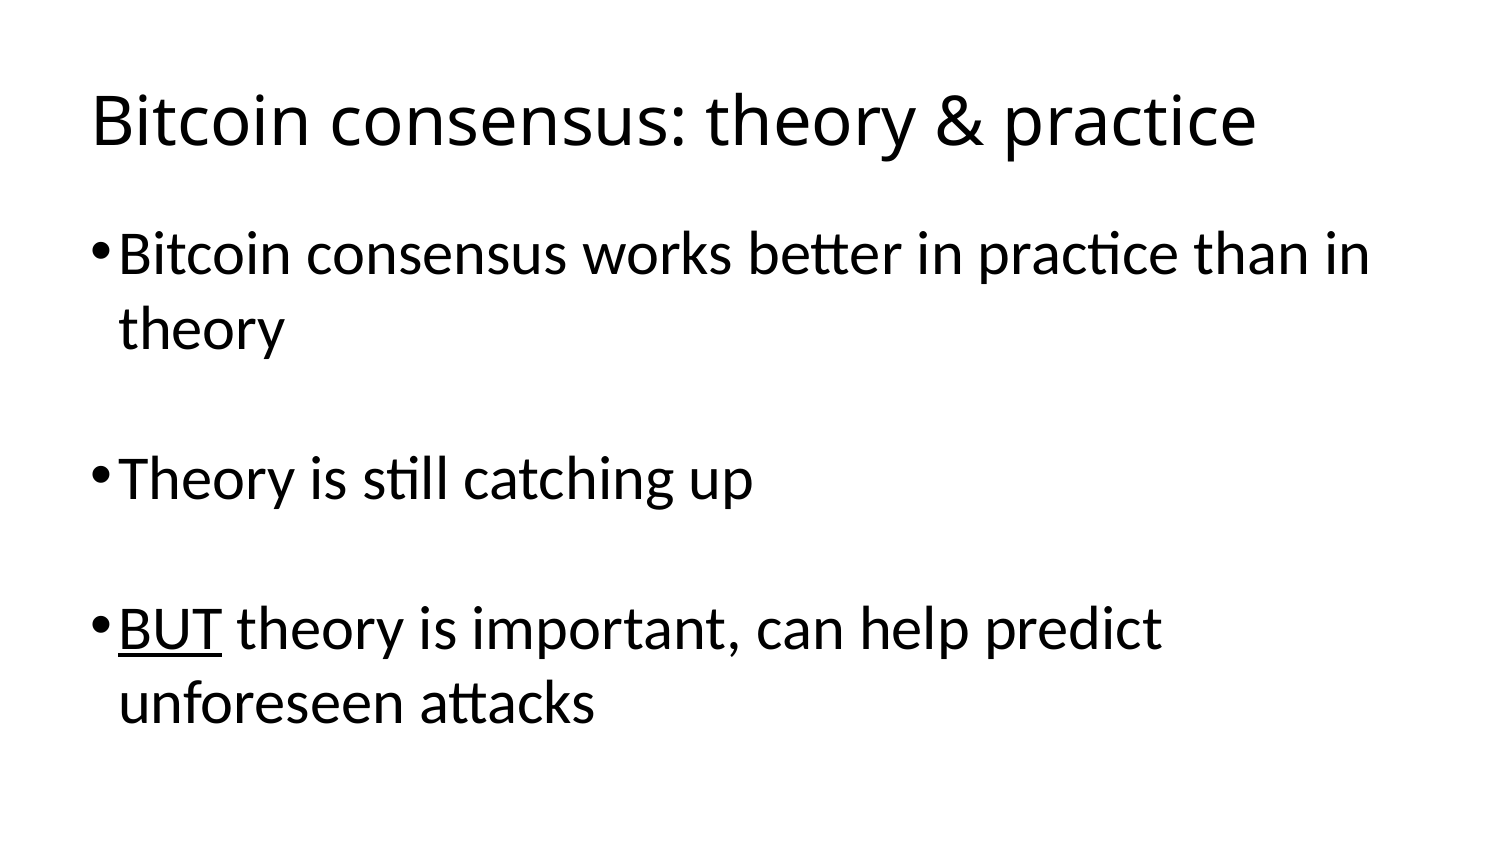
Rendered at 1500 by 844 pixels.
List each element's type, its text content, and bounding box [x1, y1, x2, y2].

title Bitcoin consensus: theory & practice [75, 33, 1425, 175]
list Bitcoin consensus works better in practice than in theory Theory is still catching up BUT theory is important, can help predict unforeseen attacks [75, 196, 1425, 808]
